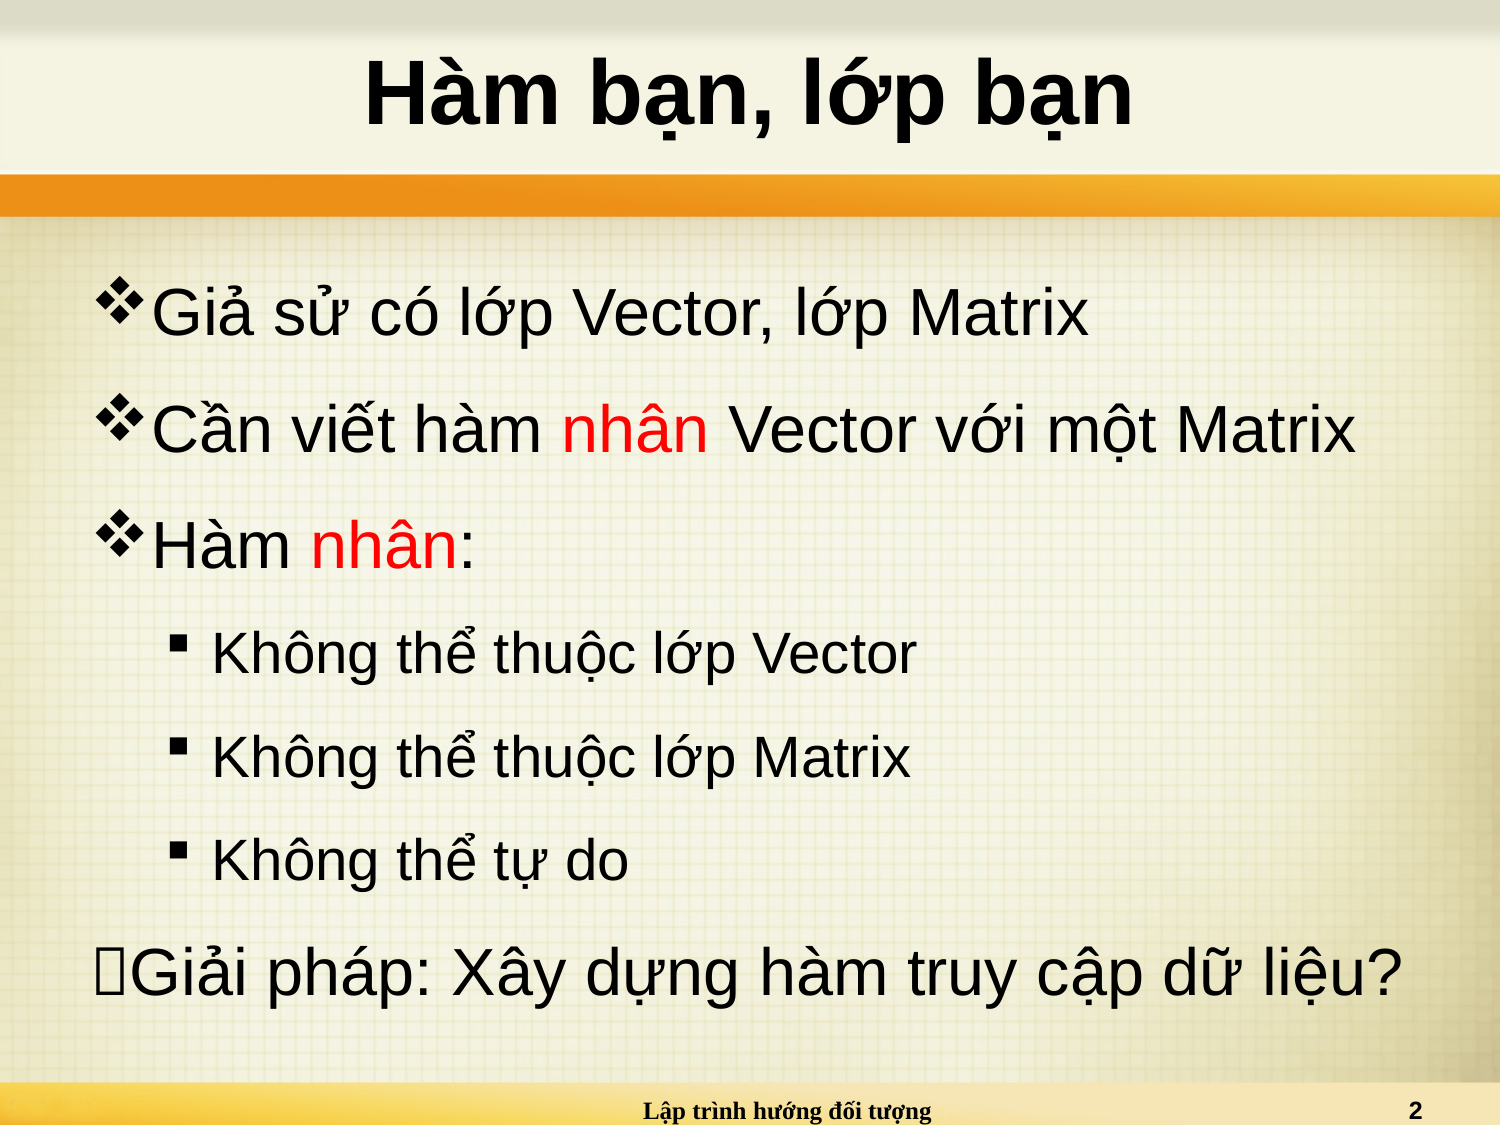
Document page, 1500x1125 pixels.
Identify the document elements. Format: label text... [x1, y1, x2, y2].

slide_number 2 [1087, 1087, 1438, 1125]
footer Lập trình hướng đối tượng [549, 1087, 1025, 1125]
list Giả sử có lớp Vector, lớp Matrix Cần viết hàm nhân Vector với một Matrix Hàm nhân: Không thể thuộc lớp Vector Không thể thuộc lớp Matrix Không thể tự do Giải pháp: Xây dựng hàm truy cập dữ liệu? [75, 237, 1450, 1038]
title Hàm bạn, lớp bạn [0, 0, 1500, 175]
picture [0, 175, 1500, 1125]
